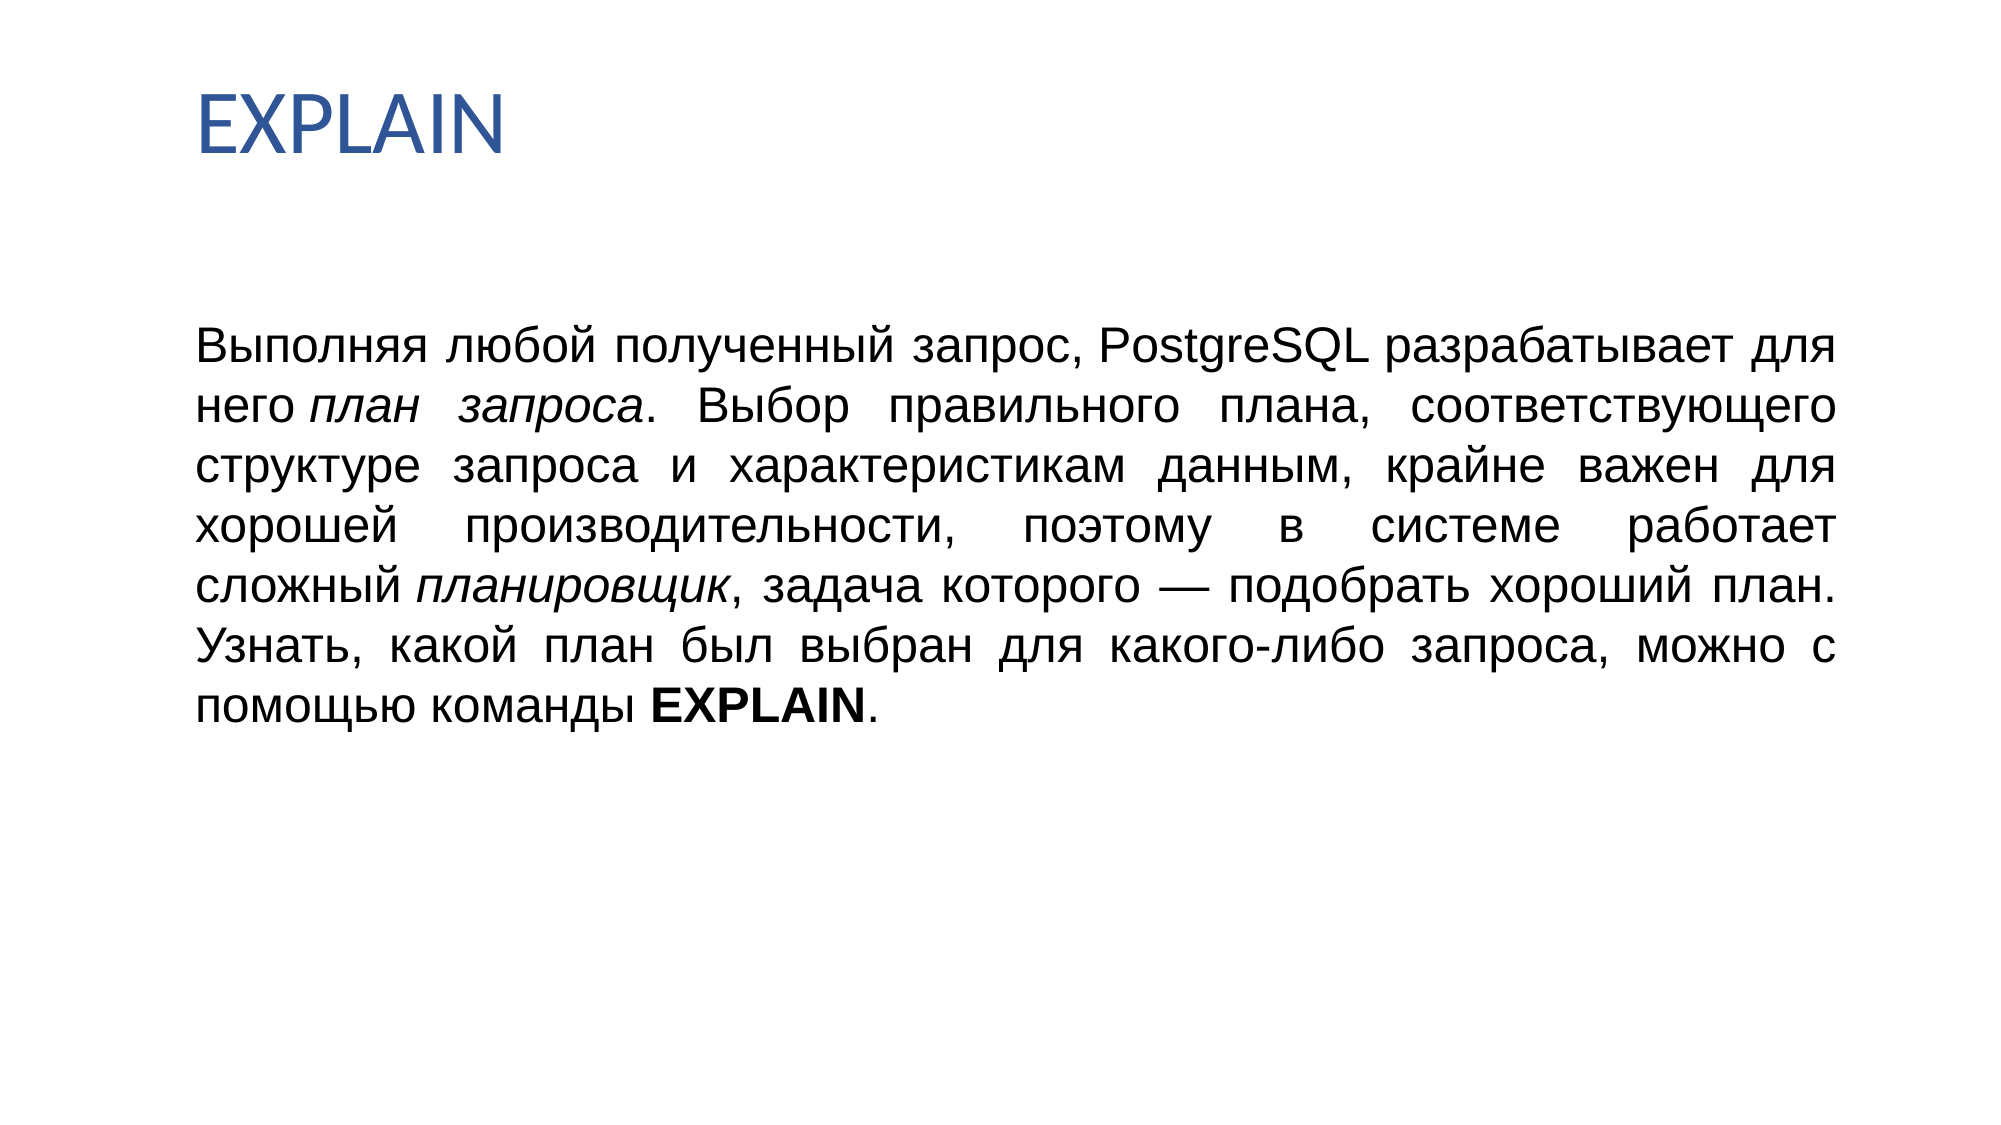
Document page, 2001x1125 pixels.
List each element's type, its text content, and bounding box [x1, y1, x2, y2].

title EXPLAIN [180, 47, 1830, 180]
text_box Выполняя любой полученный запрос, PostgreSQL разрабатывает для него план запроса. Выбор правильного плана, соответствующего структуре запроса и характеристикам данным, крайне важен для хорошей производительности, поэтому в системе работает сложный планировщик, задача которого — подобрать хороший план. Узнать, какой план был выбран для какого-либо запроса, можно с помощью команды EXPLAIN. [180, 304, 1853, 740]
